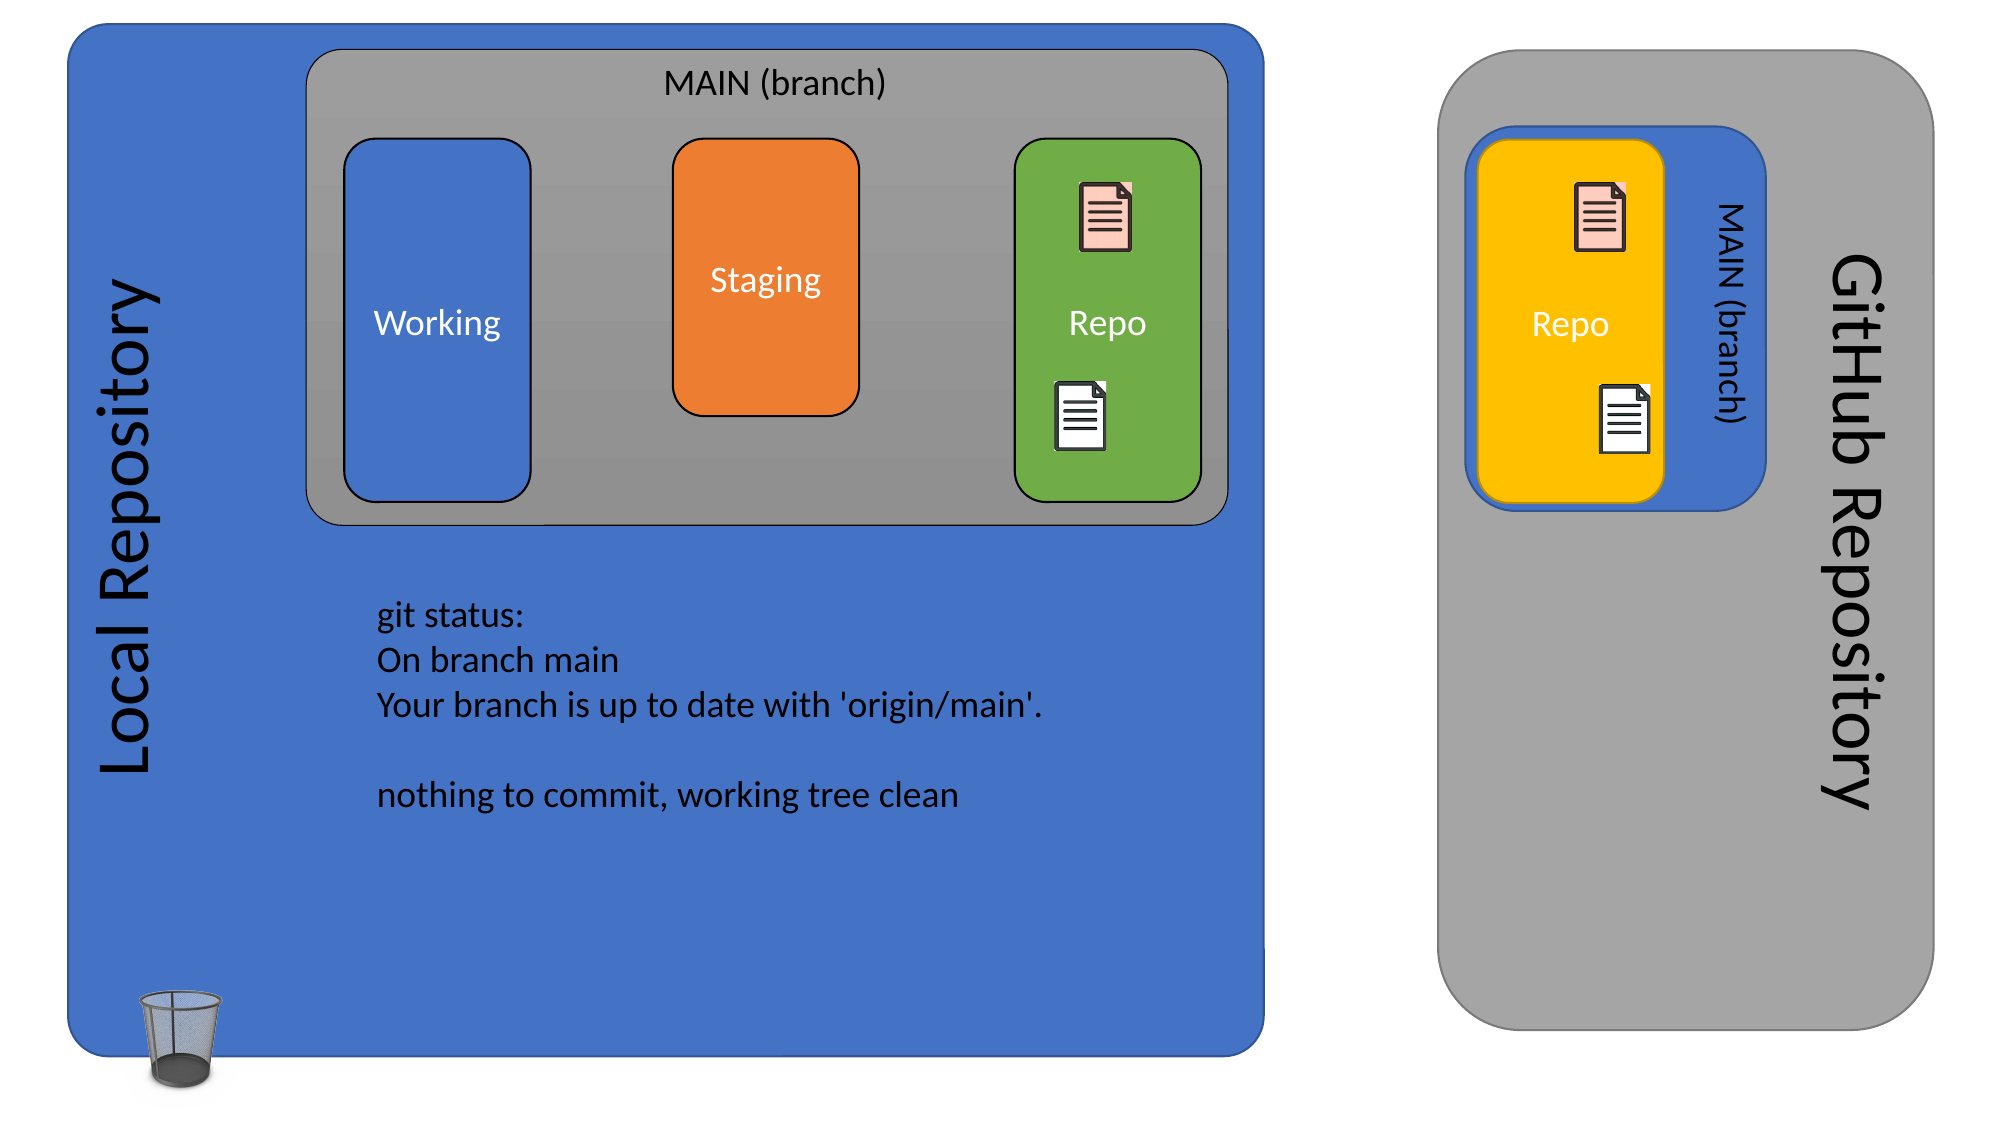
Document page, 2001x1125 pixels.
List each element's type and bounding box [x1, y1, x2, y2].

picture [1574, 182, 1626, 252]
picture [1054, 381, 1107, 451]
picture [105, 961, 256, 1112]
picture [1079, 182, 1132, 252]
text_box [306, 49, 1228, 526]
text_box [1438, 50, 1934, 1031]
picture [1598, 384, 1651, 454]
text_box [66, 24, 1264, 1057]
